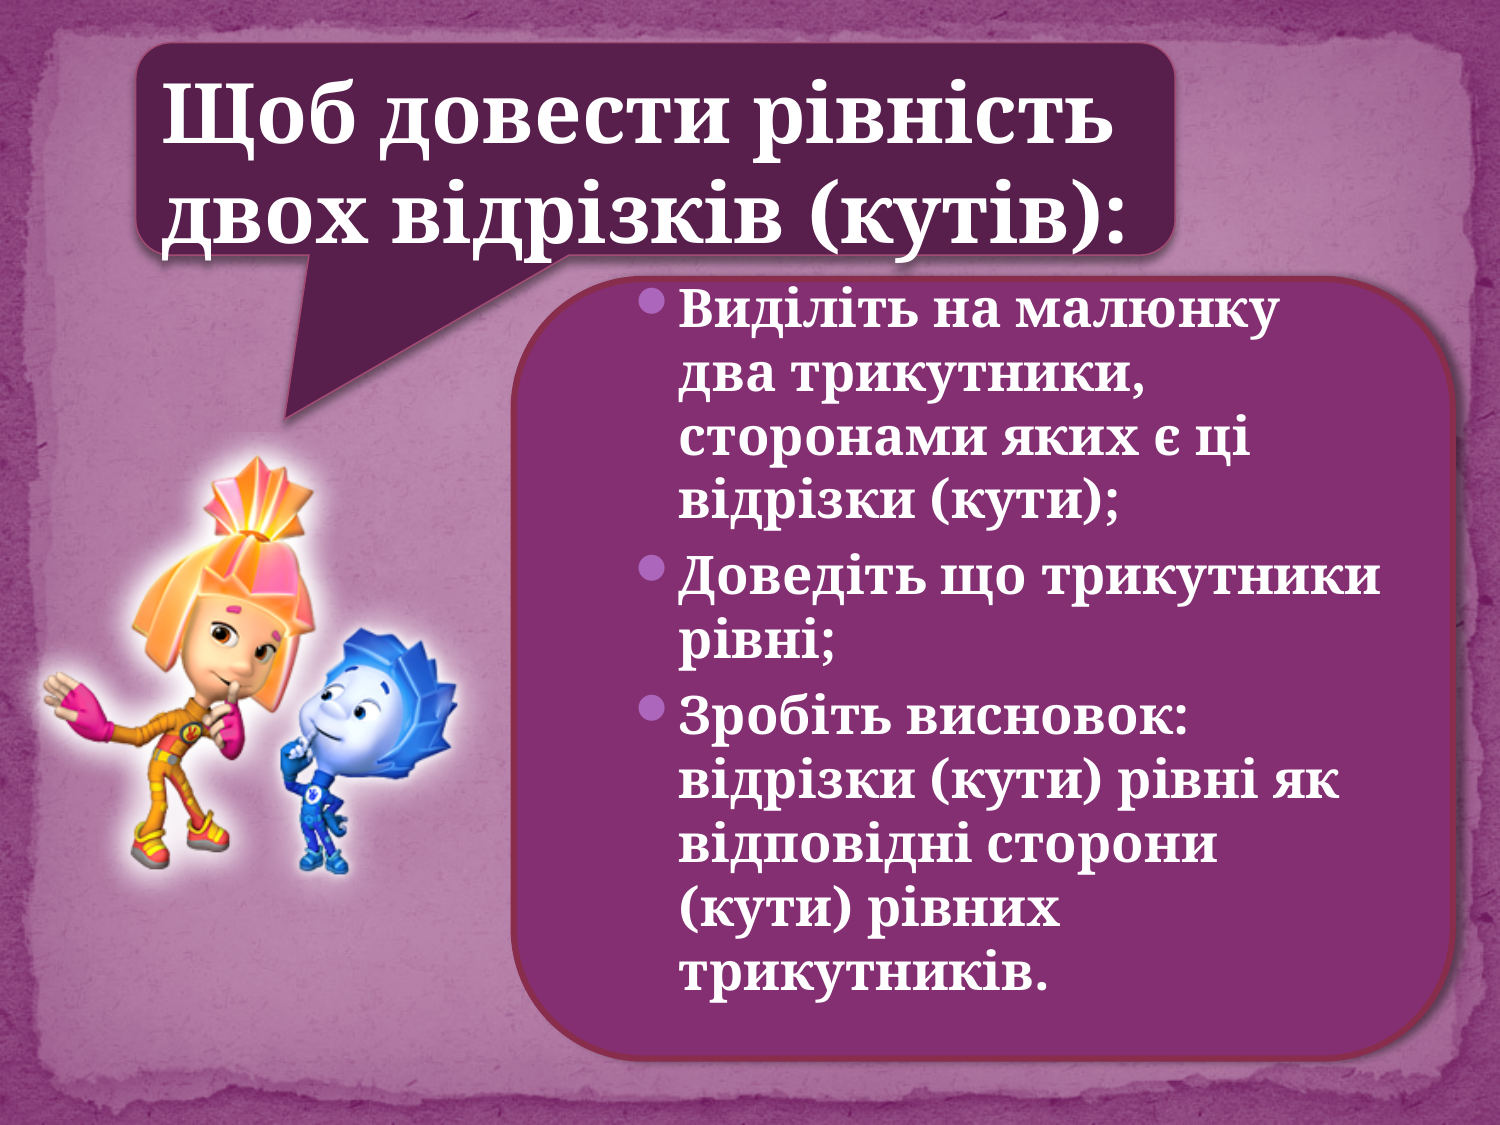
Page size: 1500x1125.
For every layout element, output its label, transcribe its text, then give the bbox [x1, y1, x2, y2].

text_box [510, 277, 1456, 1062]
text_box Щоб довести рівність двох відрізків (кутів): [135, 42, 1176, 420]
list Виділіть на малюнку два трикутники, сторонами яких є ці відрізки (кути); Доведіть що трикутники рівні; Зробіть висновок: відрізки (кути) рівні як відповідні сторони (кути) рівних трикутників. [620, 267, 1402, 1010]
picture [0, 432, 514, 914]
